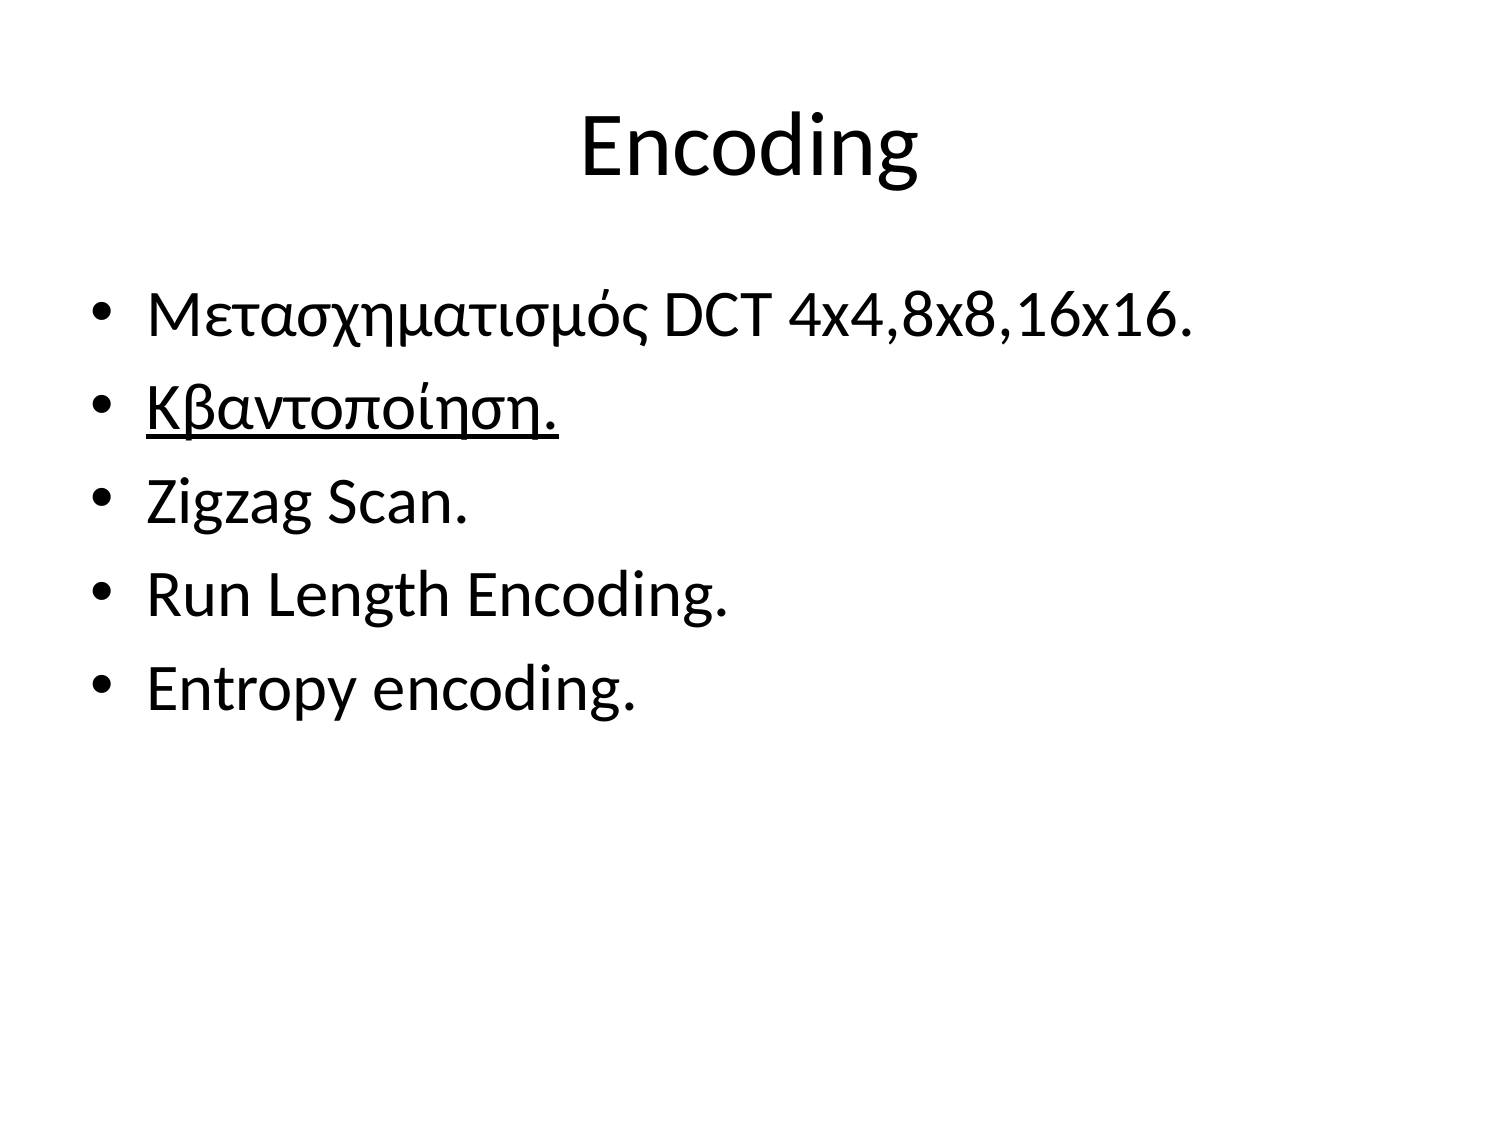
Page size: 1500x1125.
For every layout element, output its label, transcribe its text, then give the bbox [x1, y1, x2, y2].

list Μετασχηματισμός DCT 4x4,8x8,16x16. Κβαντοποίηση. Zigzag Scan. Run Length Encoding. Entropy encoding. [75, 262, 1425, 1005]
title Encoding [75, 45, 1425, 233]
